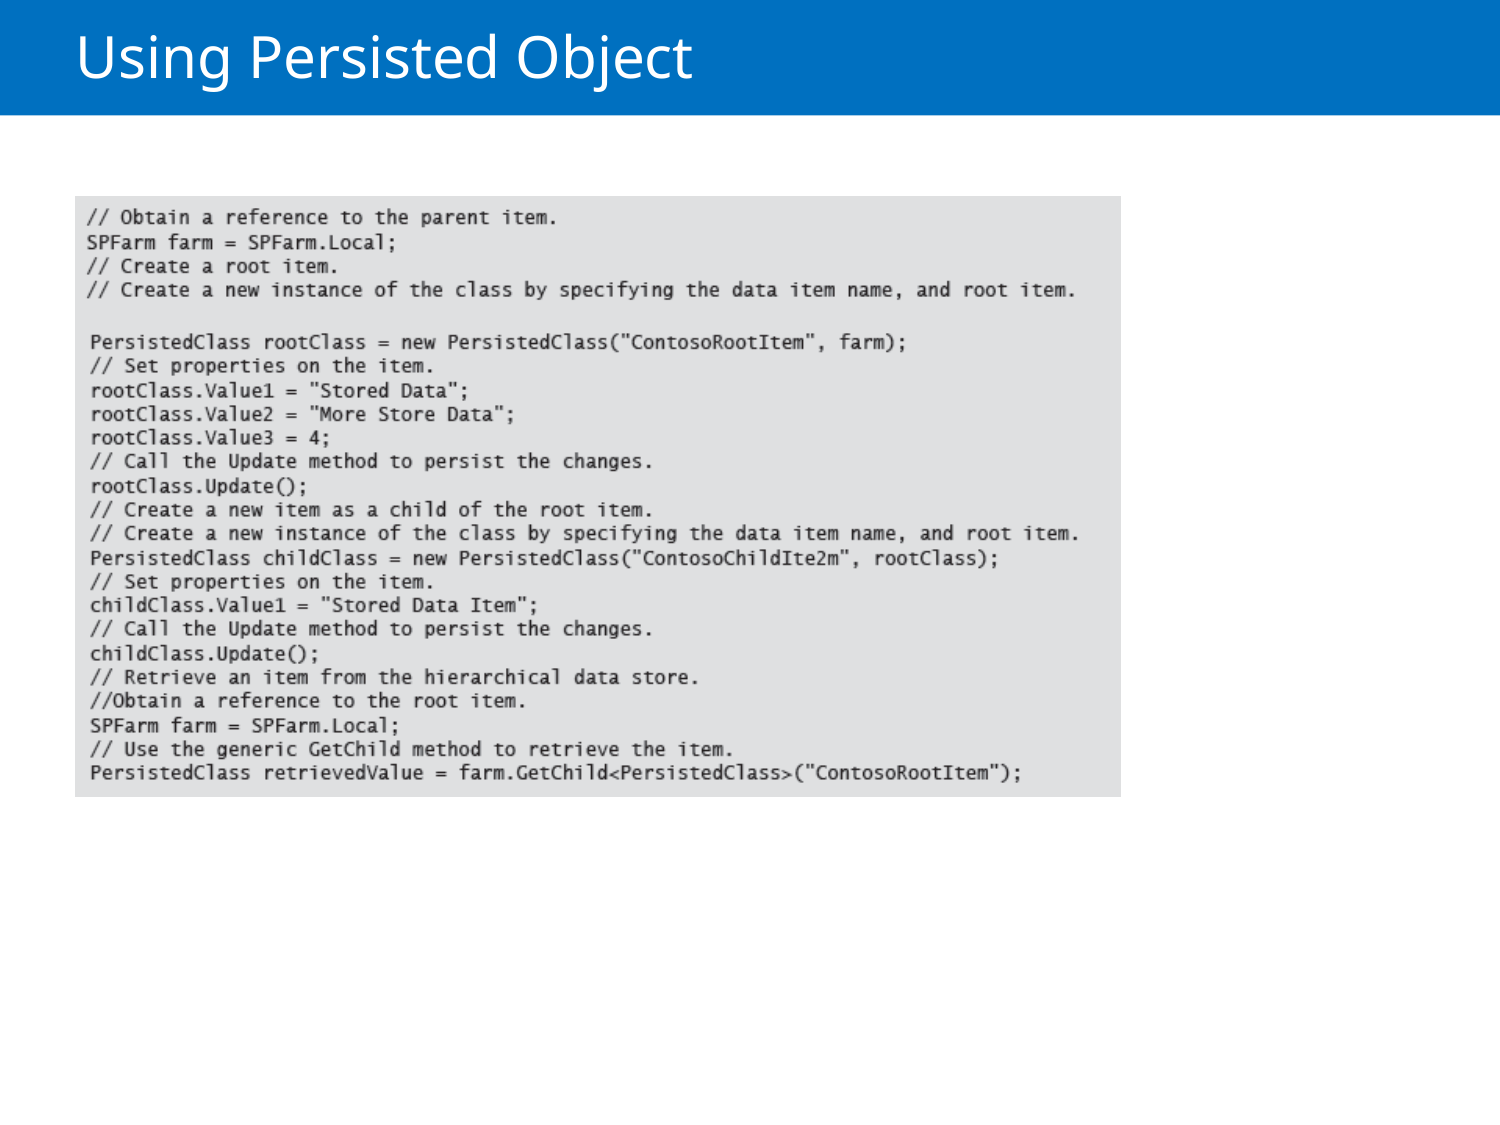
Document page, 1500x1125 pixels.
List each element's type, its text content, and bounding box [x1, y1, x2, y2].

title Using Persisted Object [75, 0, 1351, 122]
picture [75, 196, 1121, 797]
